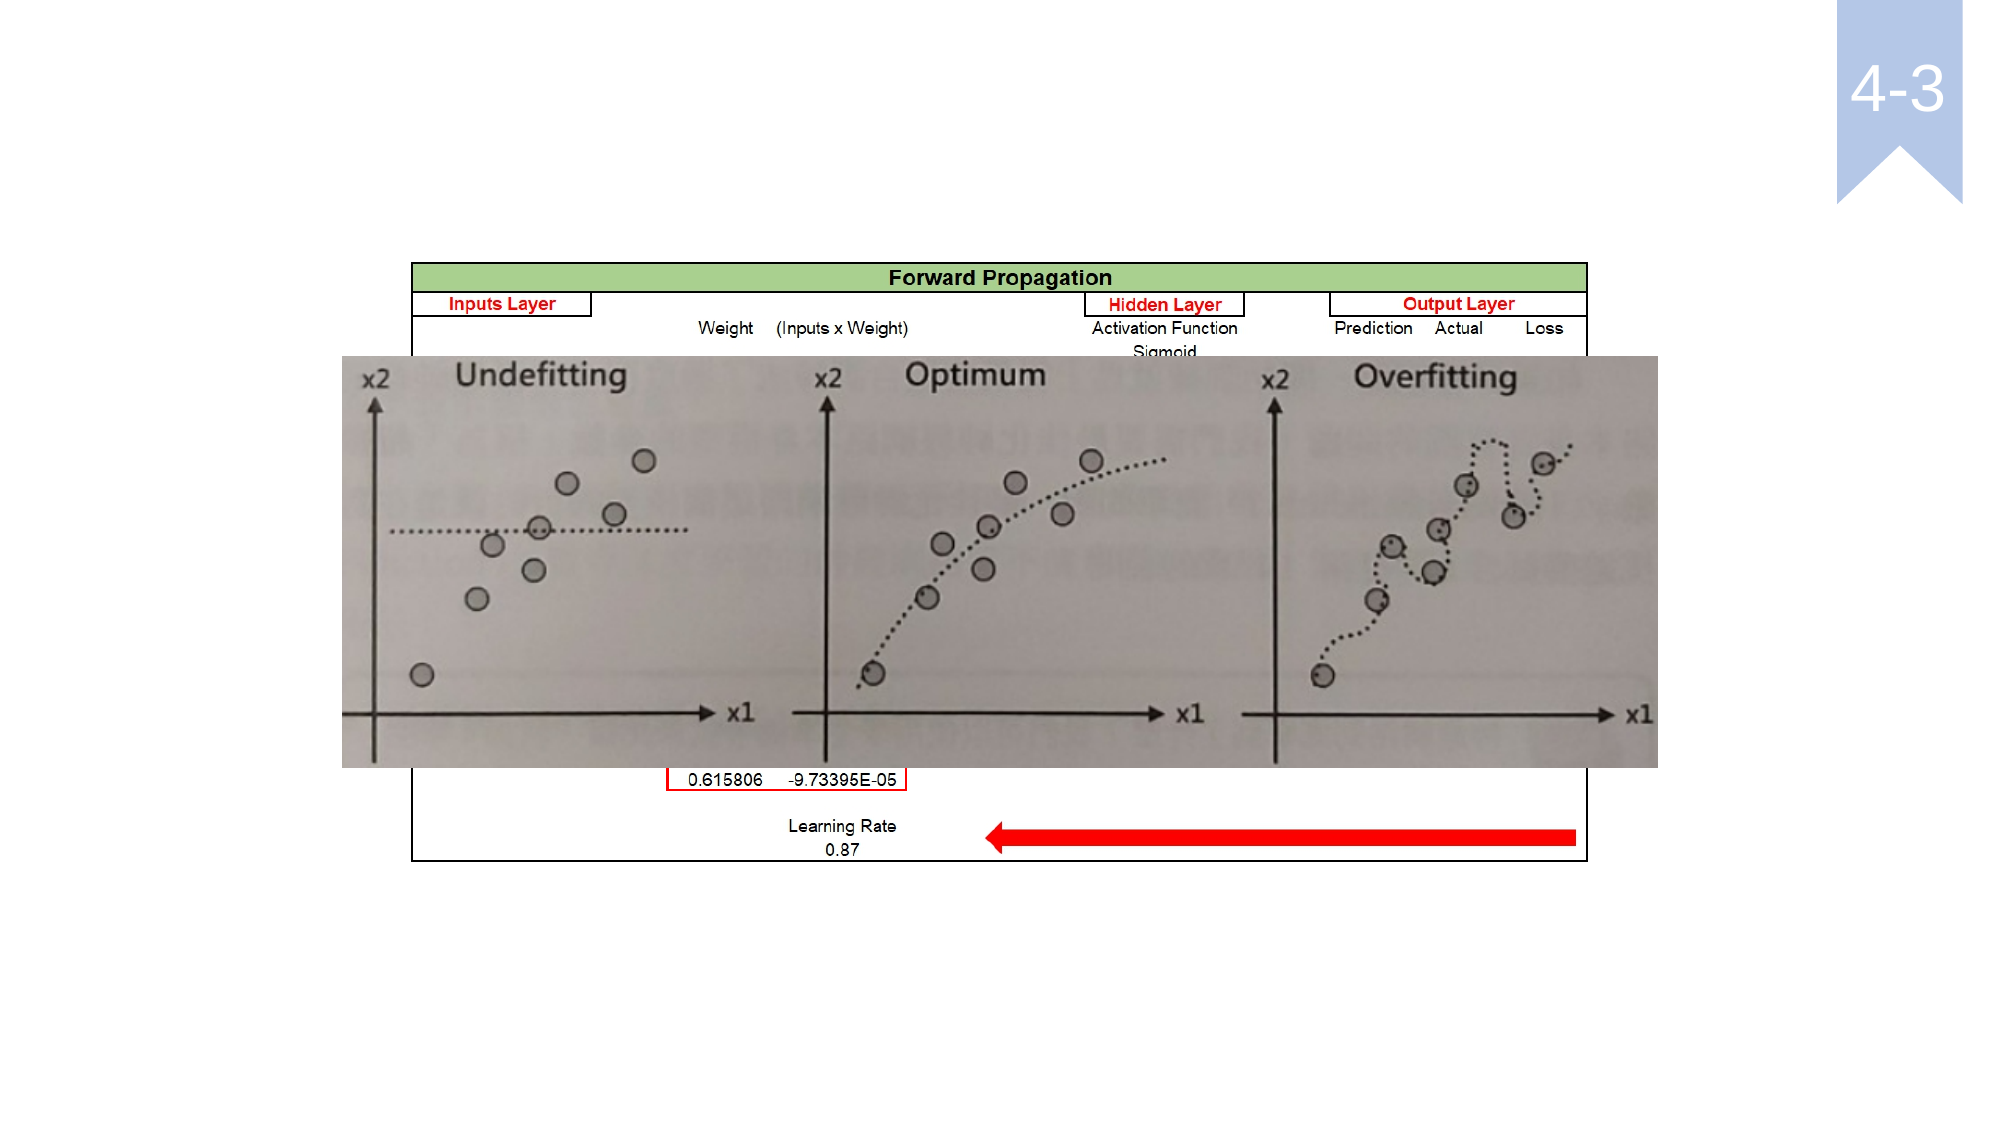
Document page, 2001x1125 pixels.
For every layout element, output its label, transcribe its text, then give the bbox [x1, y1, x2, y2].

text_box 4-3 [1837, 0, 1963, 205]
picture [342, 260, 1658, 865]
